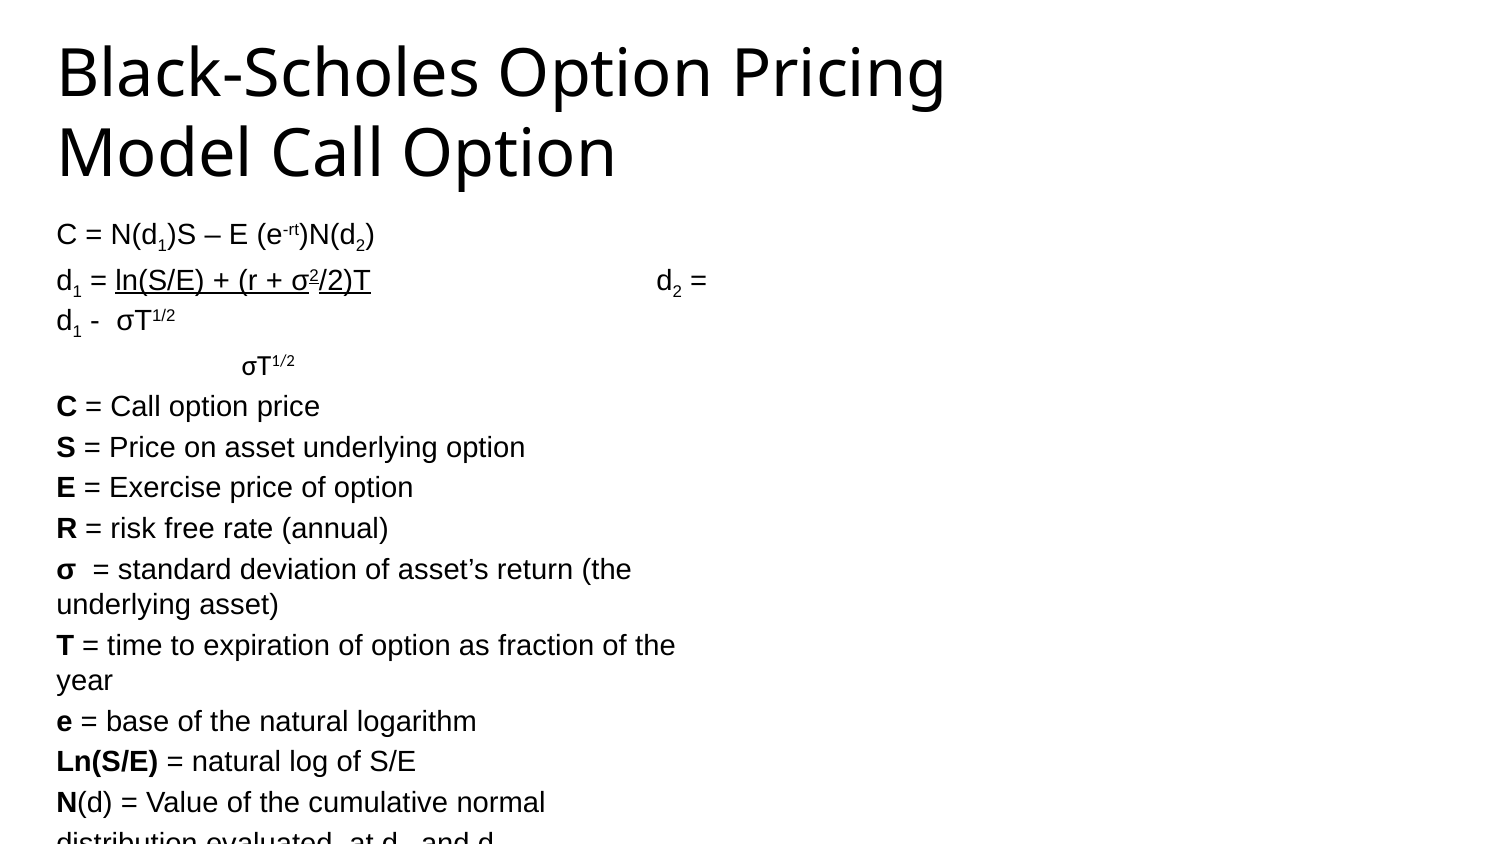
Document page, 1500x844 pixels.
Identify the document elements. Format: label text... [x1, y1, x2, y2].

list C = N(d1)S – E (e-rt)N(d2) d1 = ln(S/E) + (r + σ2/2)T d2 = d1 - σT1/2 σT1/2 C = Call option price S = Price on asset underlying option E = Exercise price of option R = risk free rate (annual) σ = standard deviation of asset’s return (the underlying asset) T = time to expiration of option as fraction of the year e = base of the natural logarithm Ln(S/E) = natural log of S/E N(d) = Value of the cumulative normal distribution evaluated at d1 and d2 [41, 208, 750, 833]
title Black-Scholes Option Pricing Model Call Option [41, 22, 1128, 198]
